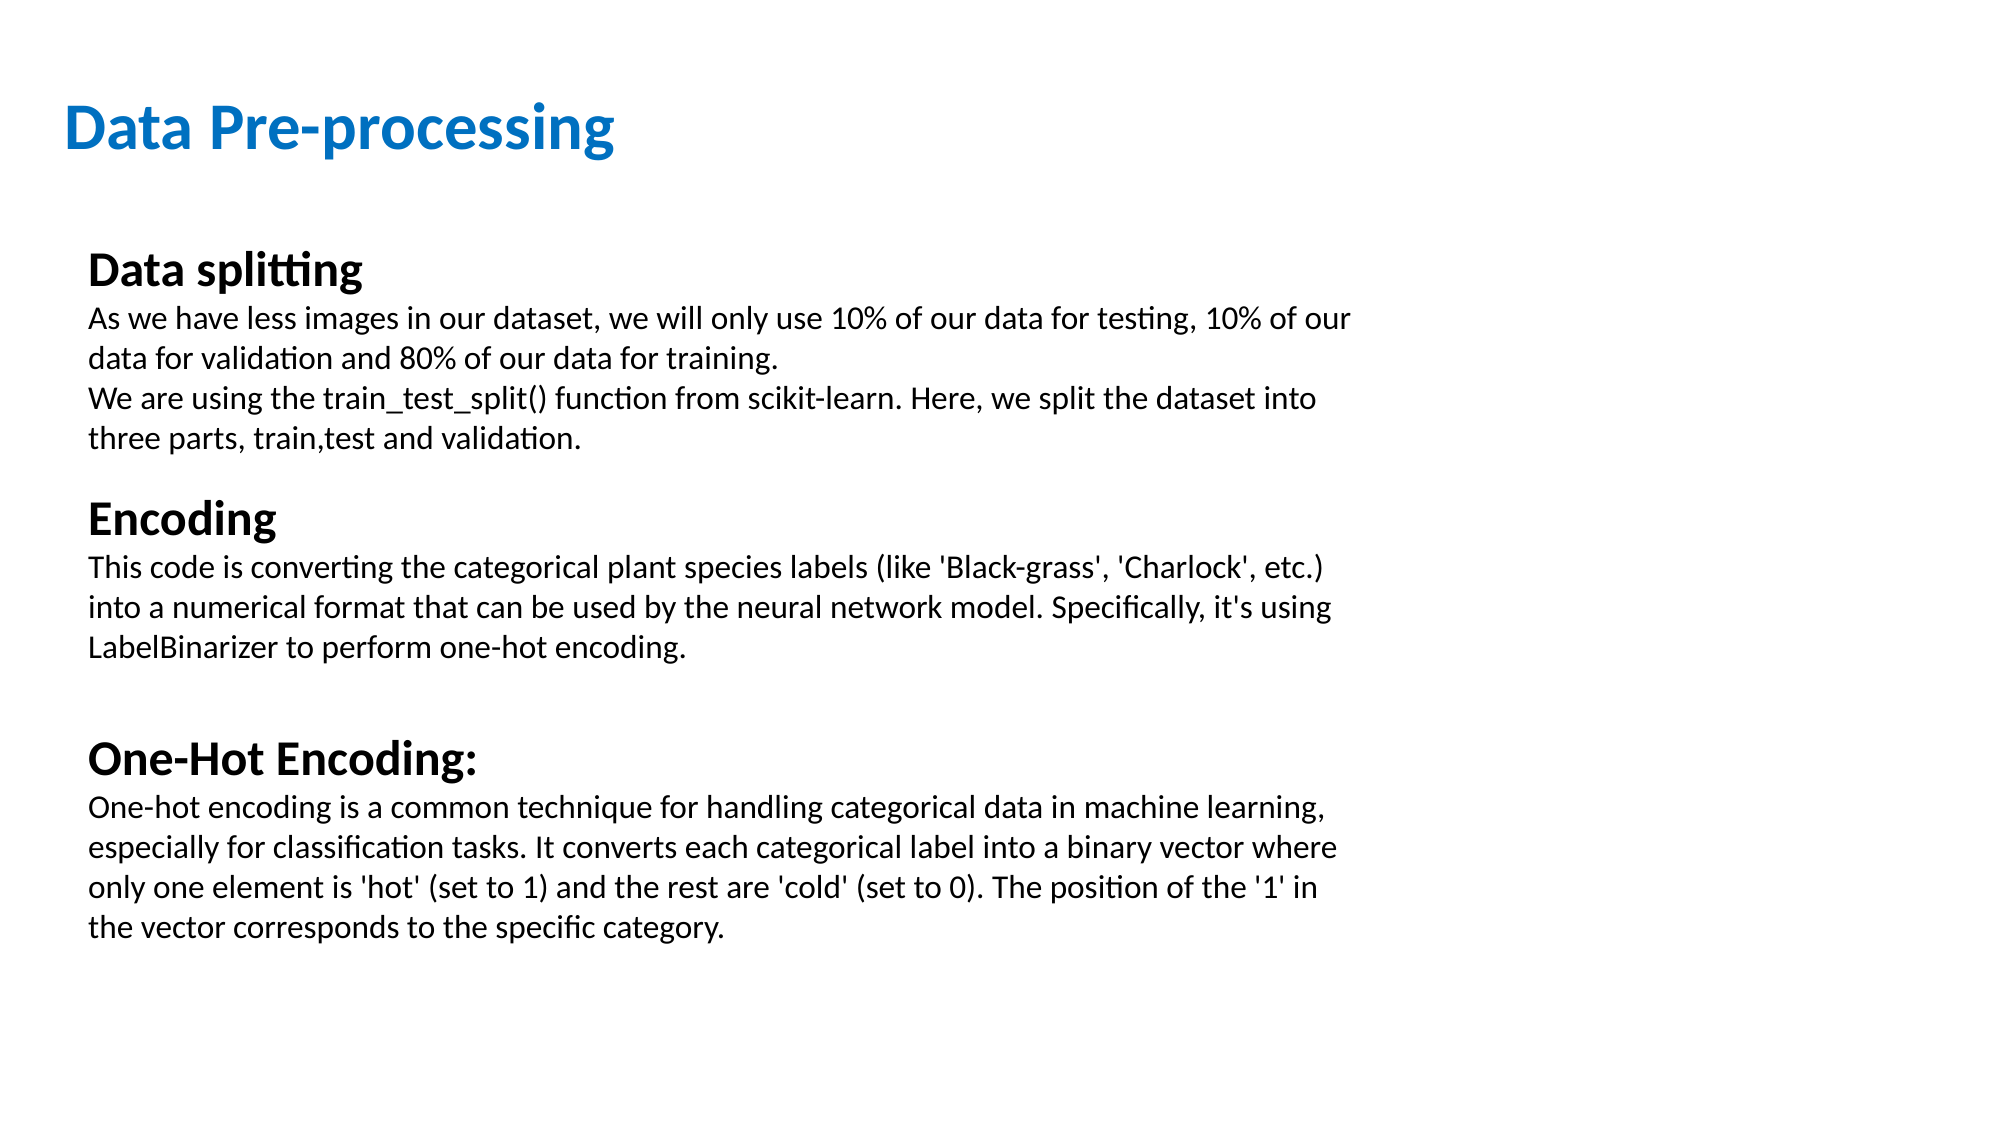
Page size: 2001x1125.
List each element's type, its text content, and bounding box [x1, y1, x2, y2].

text_box Data splitting As we have less images in our dataset, we will only use 10% of our data for testing, 10% of our data for validation and 80% of our data for training. We are using the train_test_split() function from scikit-learn. Here, we split the dataset into three parts, train,test and validation. Encoding This code is converting the categorical plant species labels (like 'Black-grass', 'Charlock', etc.) into a numerical format that can be used by the neural network model. Specifically, it's using LabelBinarizer to perform one-hot encoding. One-Hot Encoding: One-hot encoding is a common technique for handling categorical data in machine learning, especially for classification tasks. It converts each categorical label into a binary vector where only one element is 'hot' (set to 1) and the rest are 'cold' (set to 0). The position of the '1' in the vector corresponds to the specific category. [68, 216, 1388, 966]
title Data Pre-processing [44, 63, 1908, 189]
